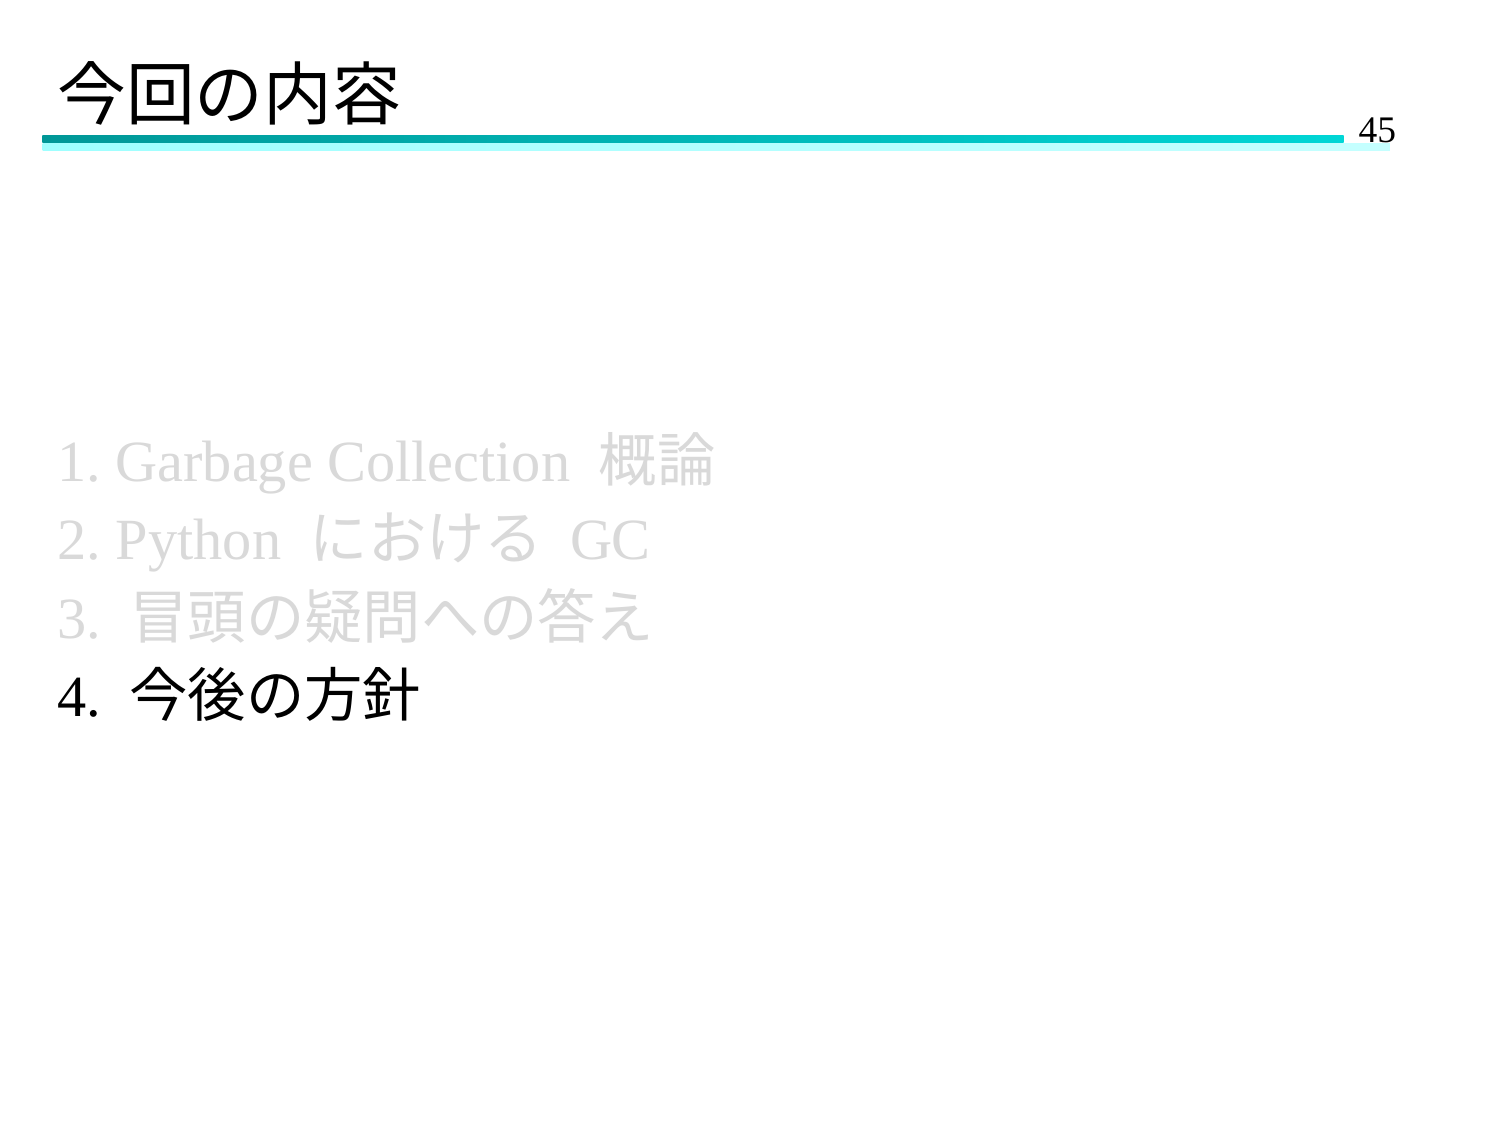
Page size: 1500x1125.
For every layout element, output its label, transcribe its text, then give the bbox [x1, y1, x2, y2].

list 1. Garbage Collection 概論 2. Python における GC 3. 冒頭の疑問への答え 4. 今後の方針 [42, 180, 1458, 1080]
title 今回の内容 [42, 22, 1458, 173]
